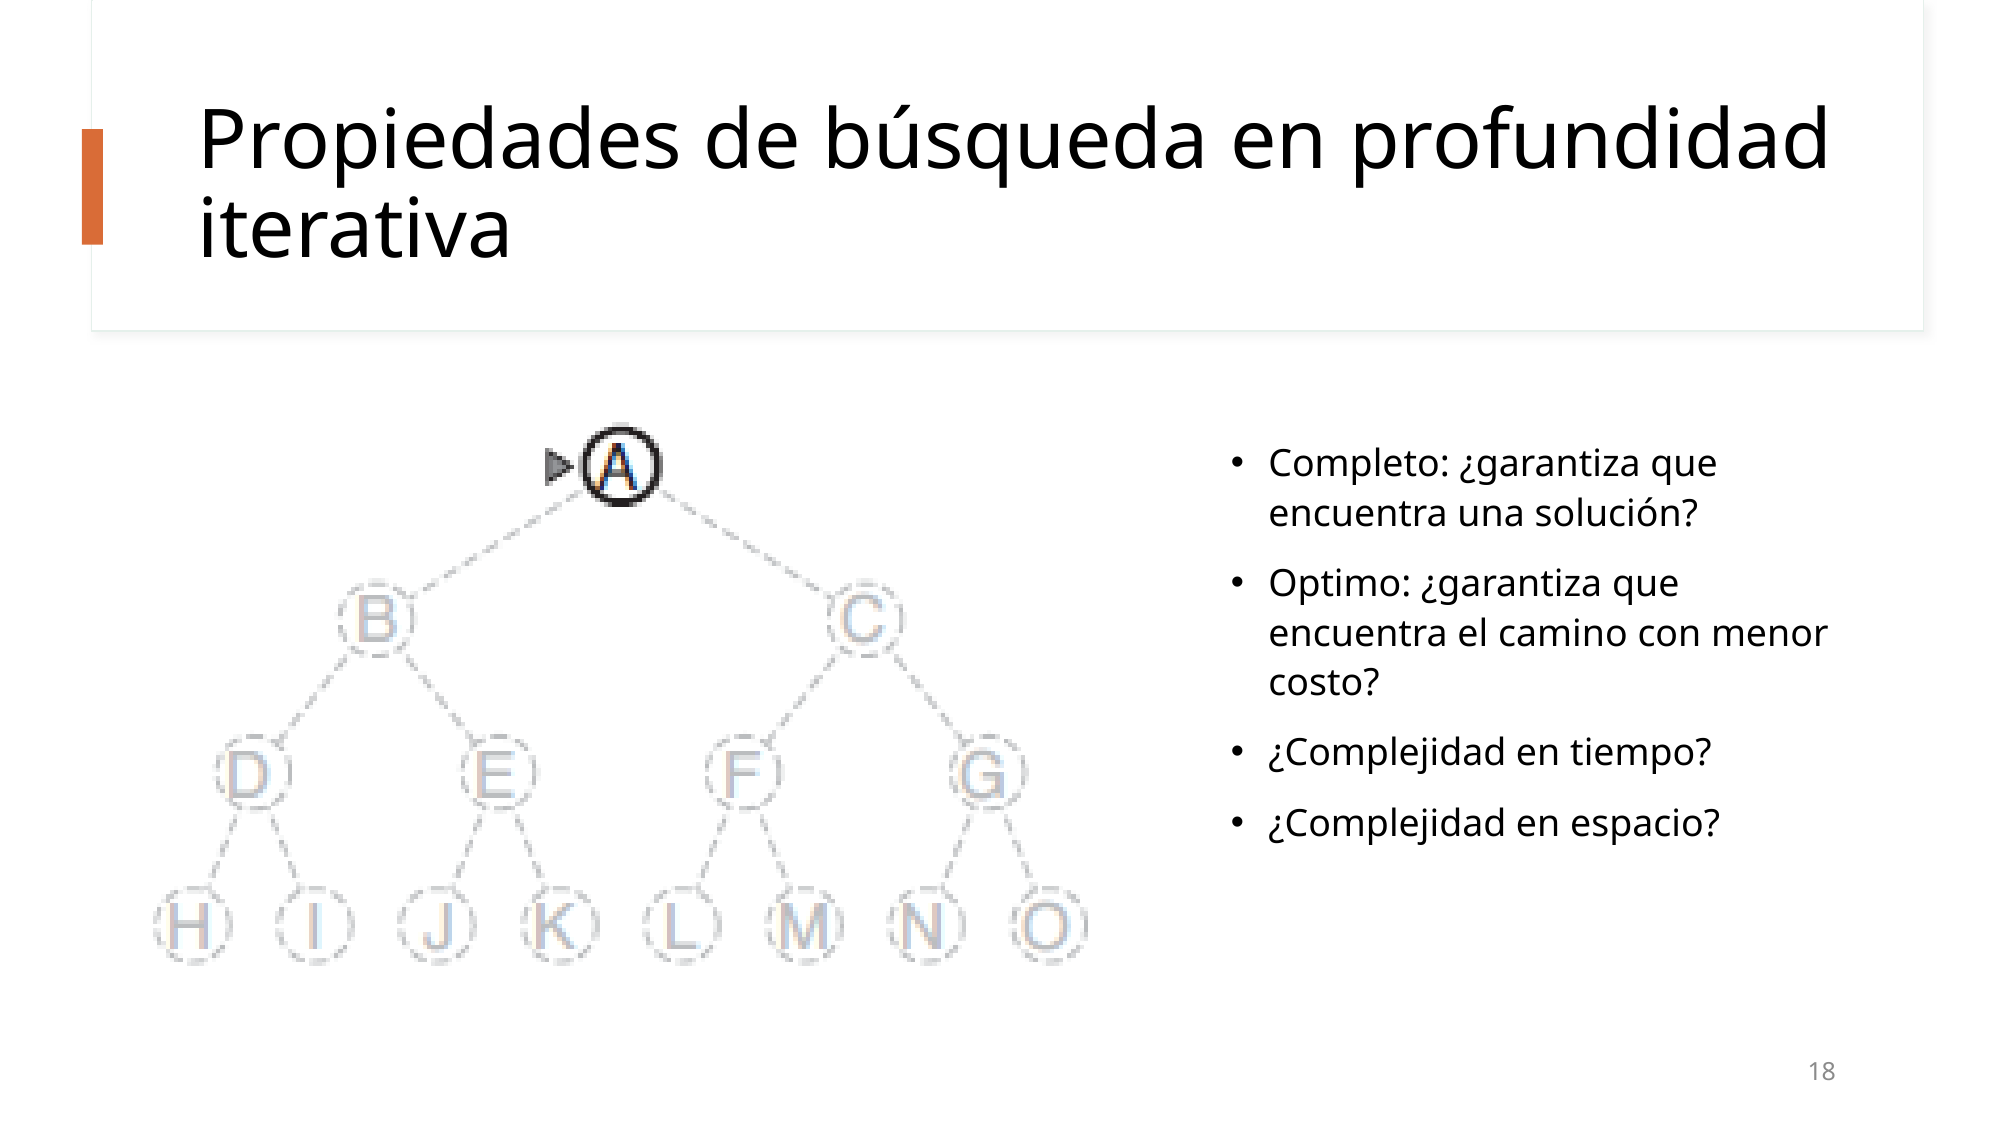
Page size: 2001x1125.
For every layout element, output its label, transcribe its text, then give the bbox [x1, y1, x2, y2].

list Completo: ¿garantiza que encuentra una solución? Optimo: ¿garantiza que encuentra el camino con menor costo? ¿Complejidad en tiempo? ¿Complejidad en espacio? [1215, 406, 1851, 1013]
picture [148, 406, 1135, 1013]
title Propiedades de búsqueda en profundidad iterativa [183, 90, 1851, 284]
slide_number 18 [1401, 1042, 1851, 1103]
